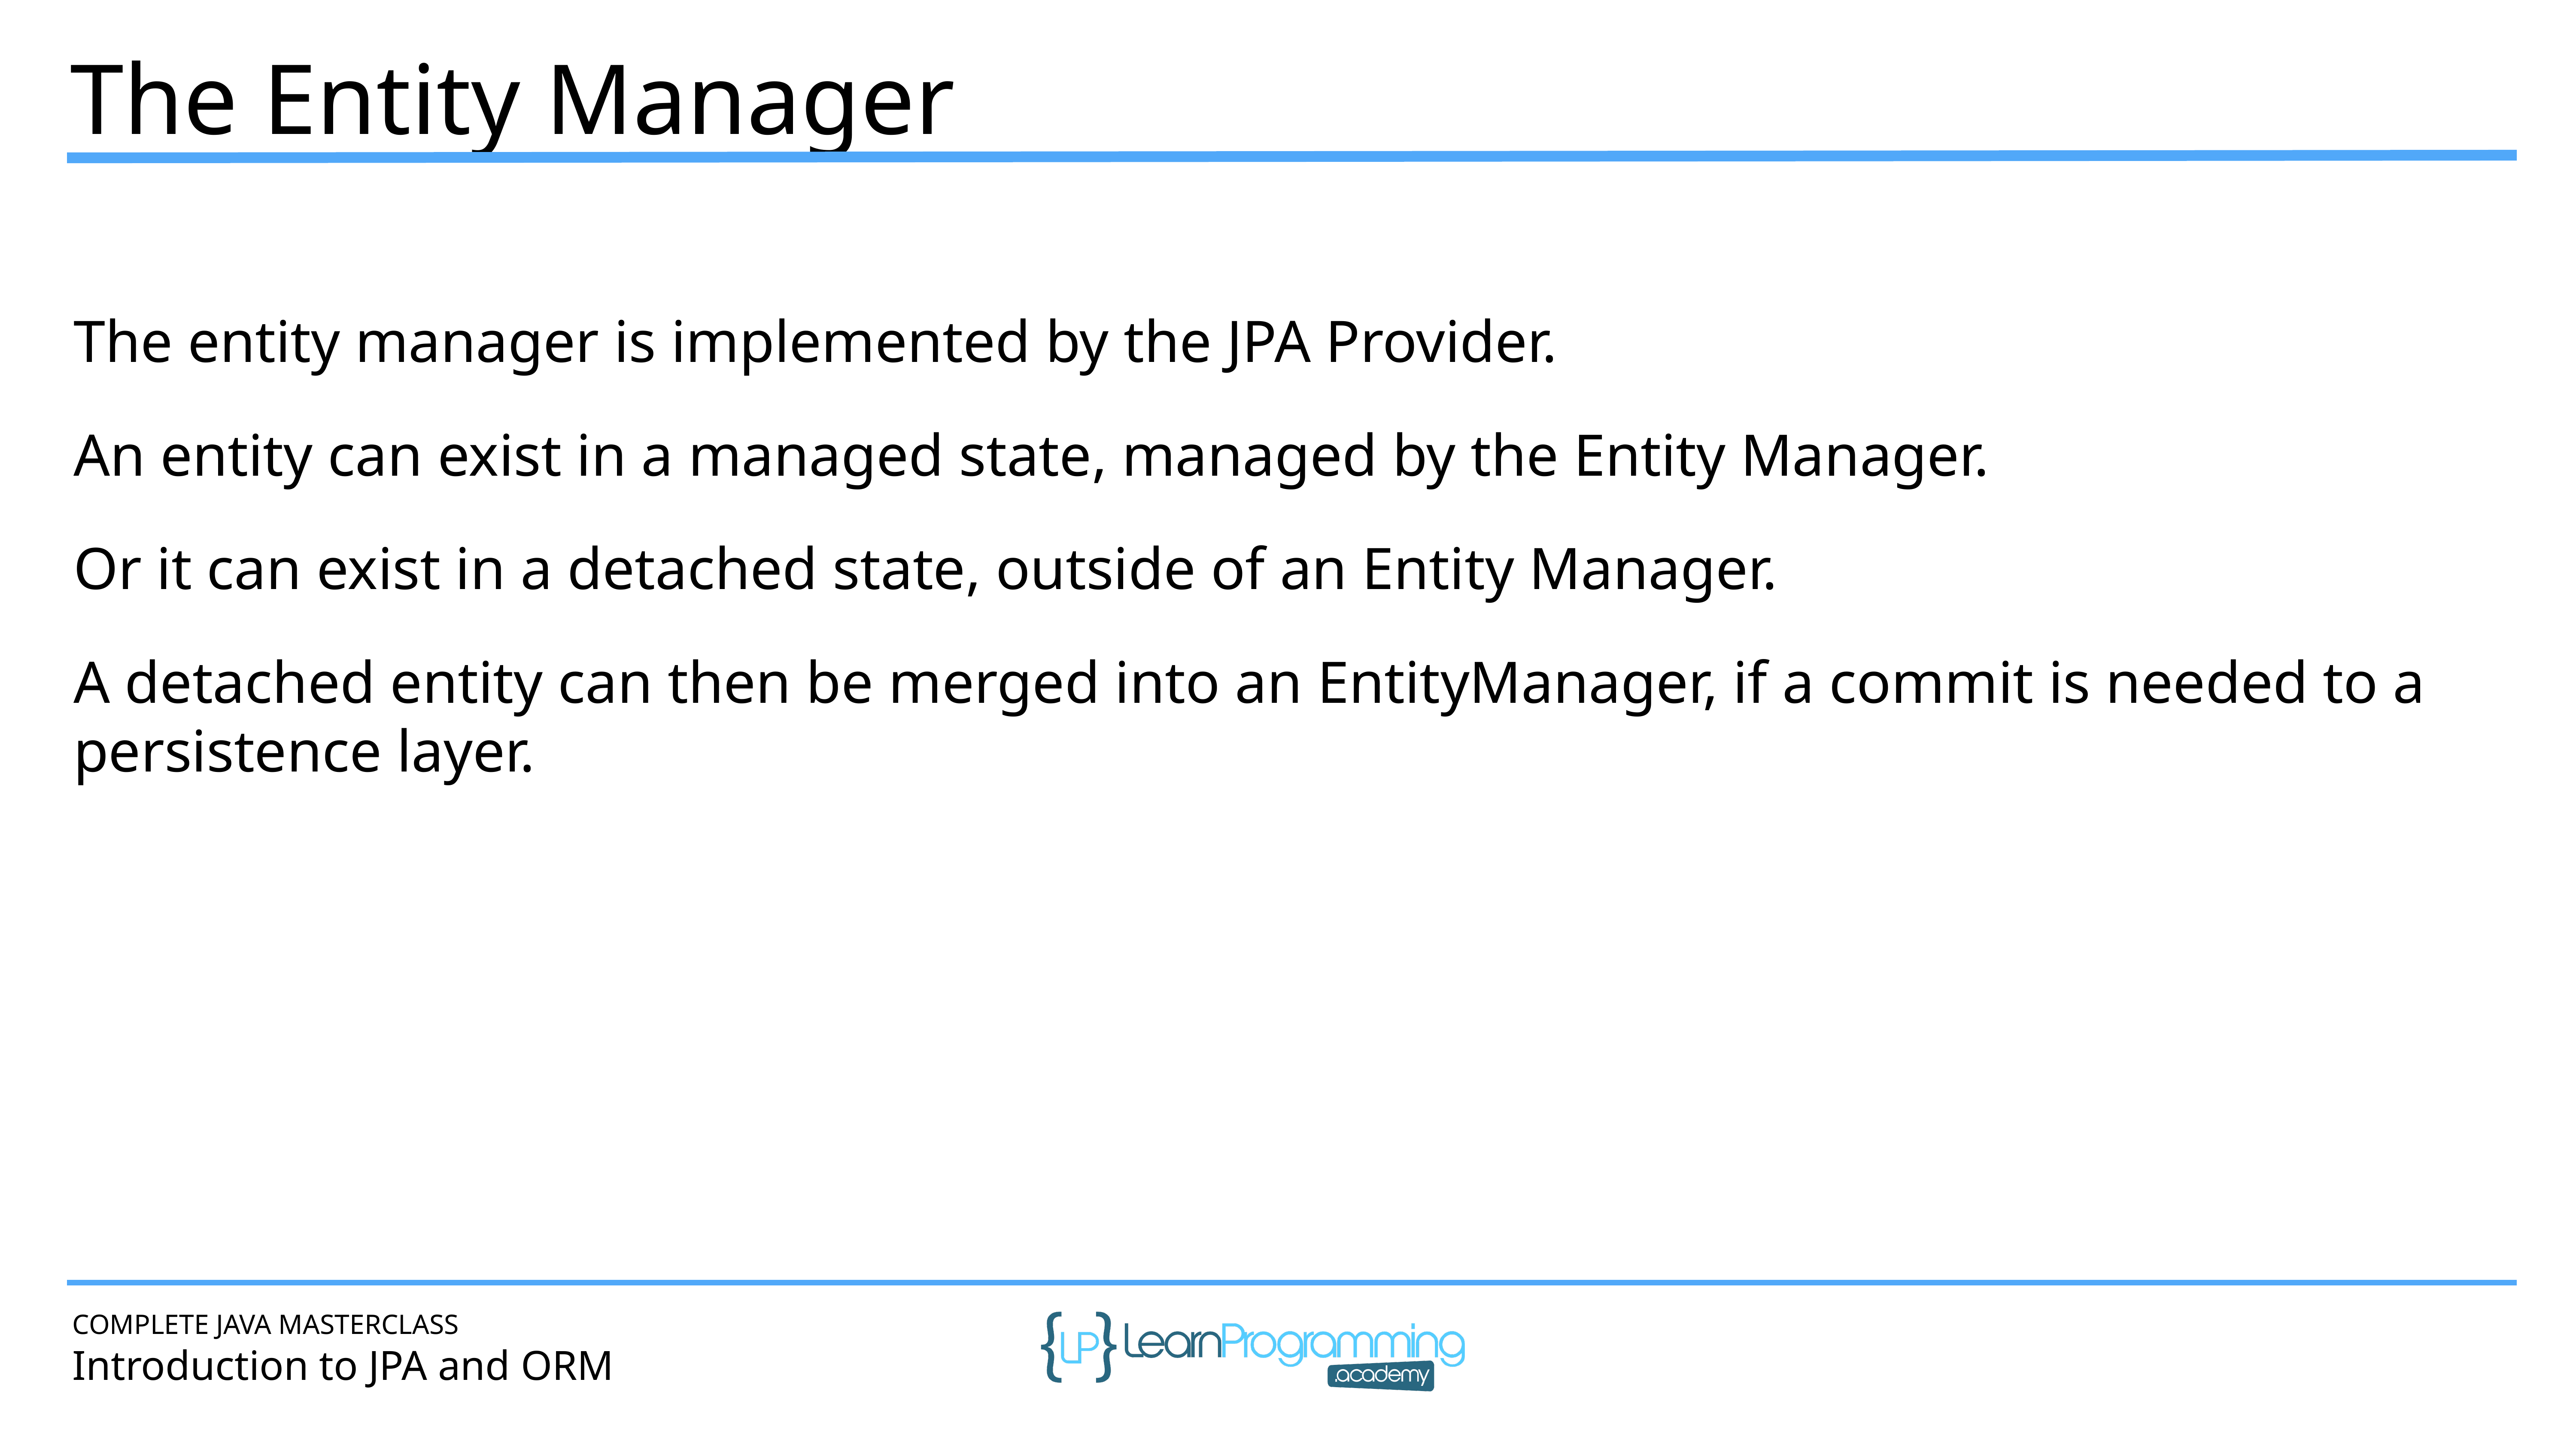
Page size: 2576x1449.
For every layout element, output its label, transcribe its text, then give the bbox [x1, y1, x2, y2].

text_box COMPLETE JAVA MASTERCLASS Introduction to JPA and ORM [67, 1302, 1030, 1394]
text_box The Entity Manager [65, 32, 961, 159]
picture [1032, 1302, 1477, 1400]
text_box The entity manager is implemented by the JPA Provider. An entity can exist in a managed state, managed by the Entity Manager. Or it can exist in a detached state, outside of an Entity Manager. A detached entity can then be merged into an EntityManager, if a commit is needed to a persistence layer. [67, 301, 2517, 1139]
